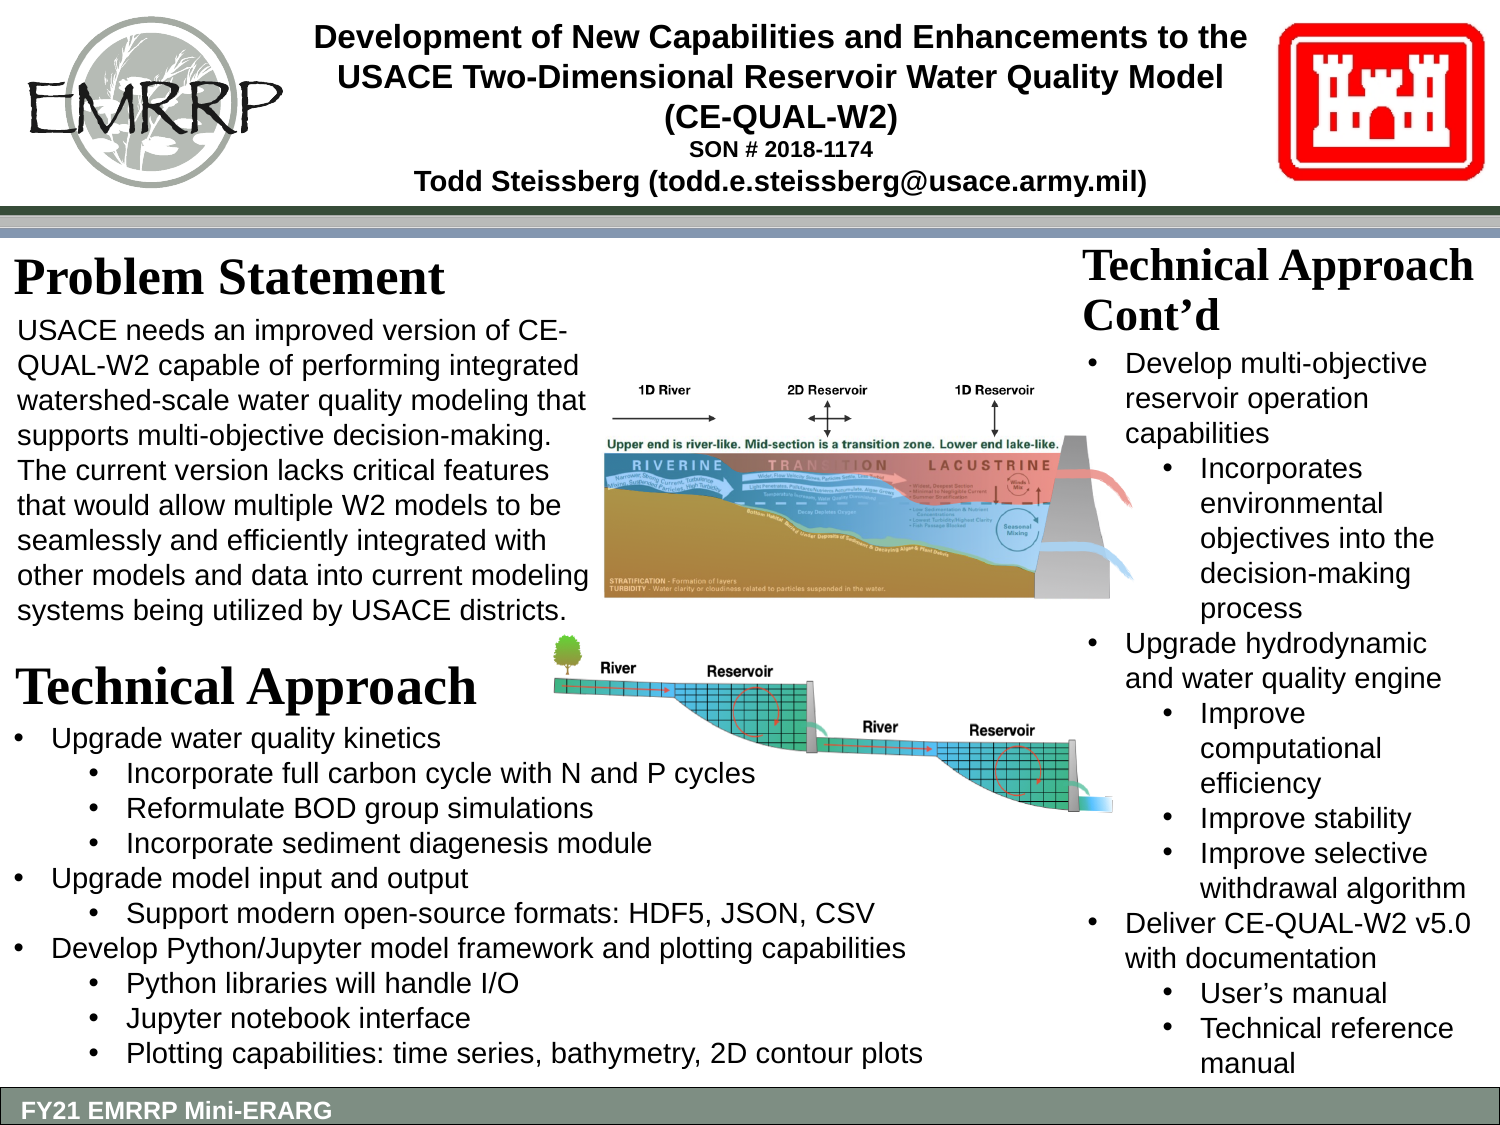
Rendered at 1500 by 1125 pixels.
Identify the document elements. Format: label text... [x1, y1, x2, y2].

text_box Technical Approach [0, 650, 546, 712]
picture [0, 206, 1500, 238]
picture [1275, 21, 1488, 183]
text_box Development of New Capabilities and Enhancements to the USACE Two-Dimensional Reservoir Water Quality Model (CE-QUAL-W2) SON # 2018-1174 Todd Steissberg (todd.e.steissberg@usace.army.mil) [287, 0, 1275, 213]
text_box Technical Approach Cont’d [1067, 233, 1500, 350]
picture [552, 633, 1113, 813]
text_box Upgrade water quality kinetics Incorporate full carbon cycle with N and P cycles Reformulate BOD group simulations Incorporate sediment diagenesis module Upgrade model input and output Support modern open-source formats: HDF5, JSON, CSV Develop Python/Jupyter model framework and plotting capabilities Python libraries will handle I/O Jupyter notebook interface Plotting capabilities: time series, bathymetry, 2D contour plots [0, 712, 1065, 1077]
text_box Develop multi-objective reservoir operation capabilities Incorporates environmental objectives into the decision-making process Upgrade hydrodynamic and water quality engine Improve computational efficiency Improve stability Improve selective withdrawal algorithm Deliver CE-QUAL-W2 v5.0 with documentation User’s manual Technical reference manual [1072, 337, 1488, 1087]
picture [599, 374, 1135, 601]
text_box Problem Statement [0, 234, 550, 313]
text_box USACE needs an improved version of CE-QUAL-W2 capable of performing integrated watershed-scale water quality modeling that supports multi-objective decision-making. The current version lacks critical features that would allow multiple W2 models to be seamlessly and efficiently integrated with other models and data into current modeling systems being utilized by USACE districts. [2, 304, 608, 634]
picture [24, 12, 285, 191]
